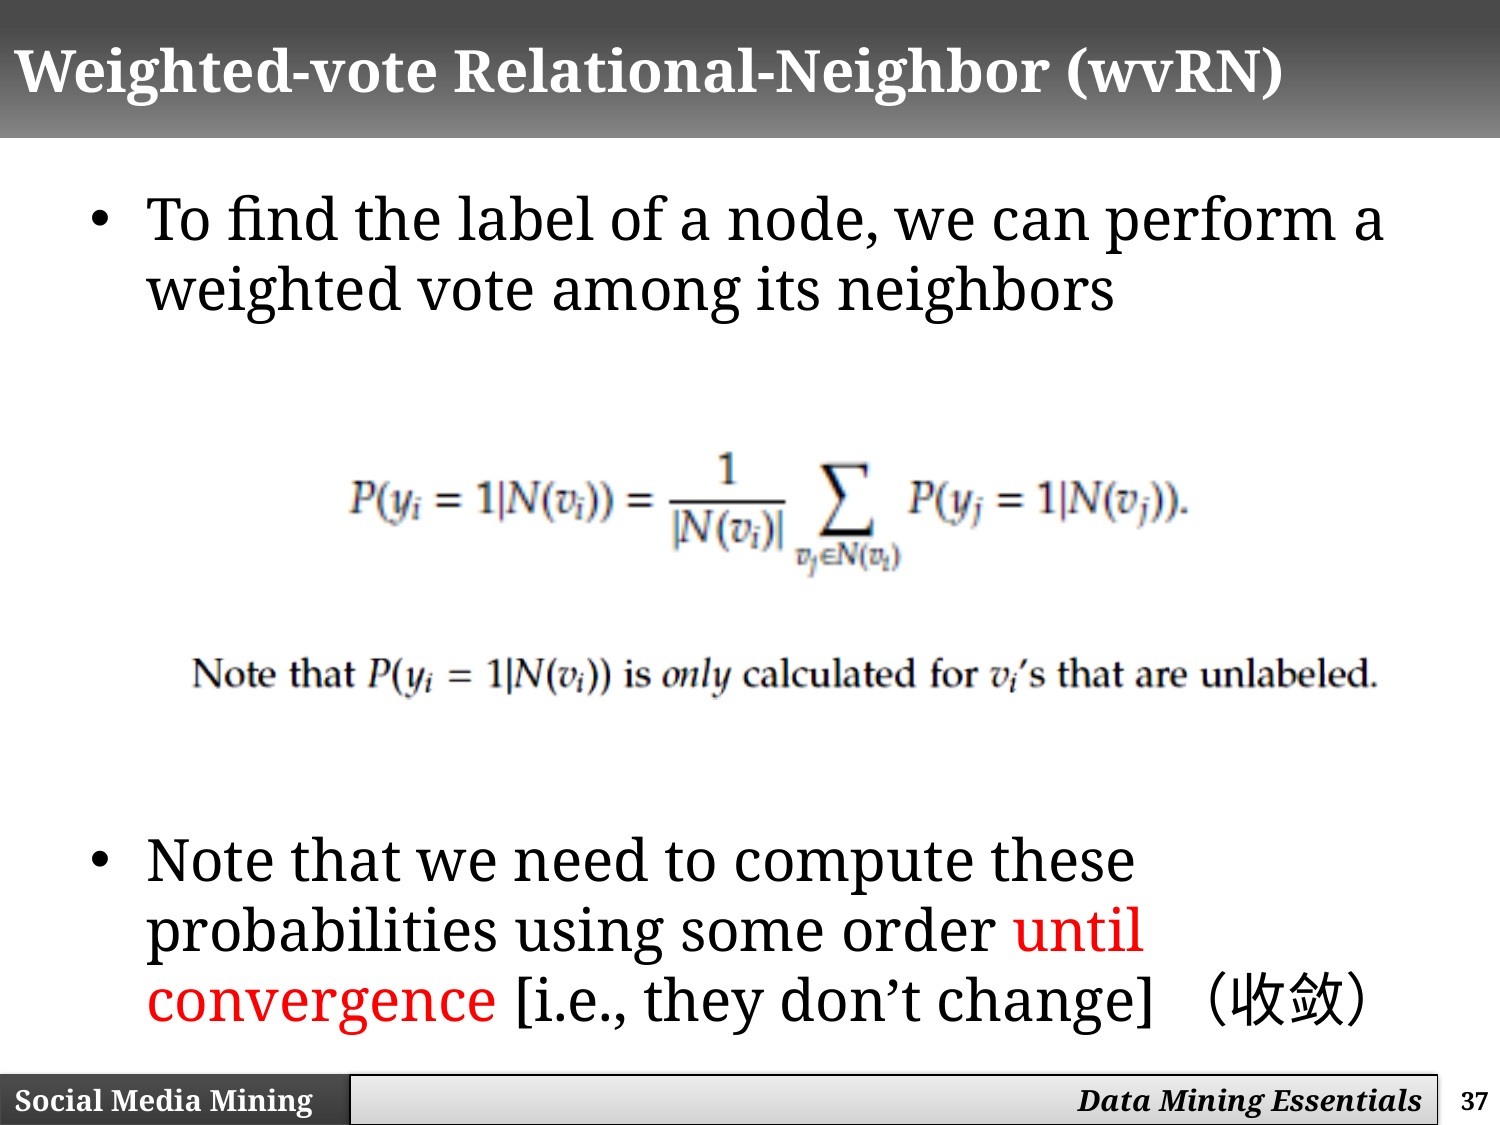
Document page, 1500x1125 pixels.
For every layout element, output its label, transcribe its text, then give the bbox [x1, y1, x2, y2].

list To find the label of a node, we can perform a weighted vote among its neighbors Note that we need to compute these probabilities using some order until convergence [i.e., they don’t change]（收敛） [75, 174, 1425, 1048]
picture [299, 437, 1226, 595]
title Weighted-vote Relational-Neighbor (wvRN) [0, 0, 1500, 138]
picture [190, 650, 1388, 701]
